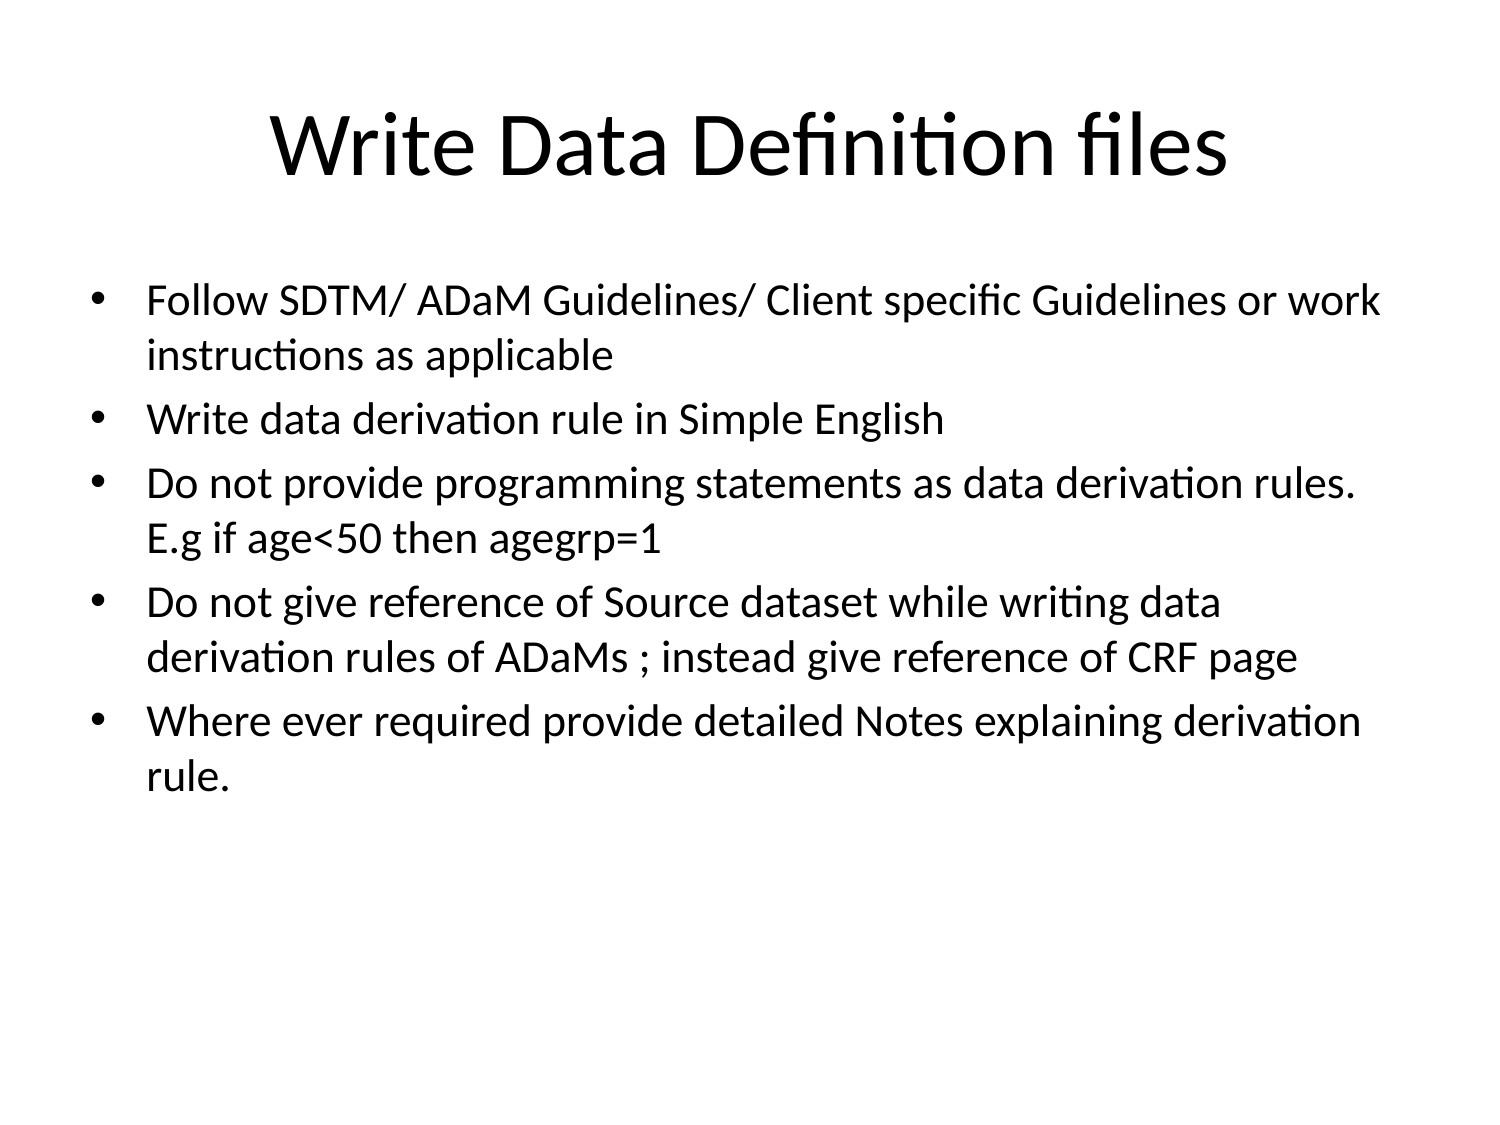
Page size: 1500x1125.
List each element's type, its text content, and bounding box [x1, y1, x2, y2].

title Write Data Definition files [75, 45, 1425, 233]
list Follow SDTM/ ADaM Guidelines/ Client specific Guidelines or work instructions as applicable Write data derivation rule in Simple English Do not provide programming statements as data derivation rules. E.g if age<50 then agegrp=1 Do not give reference of Source dataset while writing data derivation rules of ADaMs ; instead give reference of CRF page Where ever required provide detailed Notes explaining derivation rule. [75, 262, 1425, 1005]
